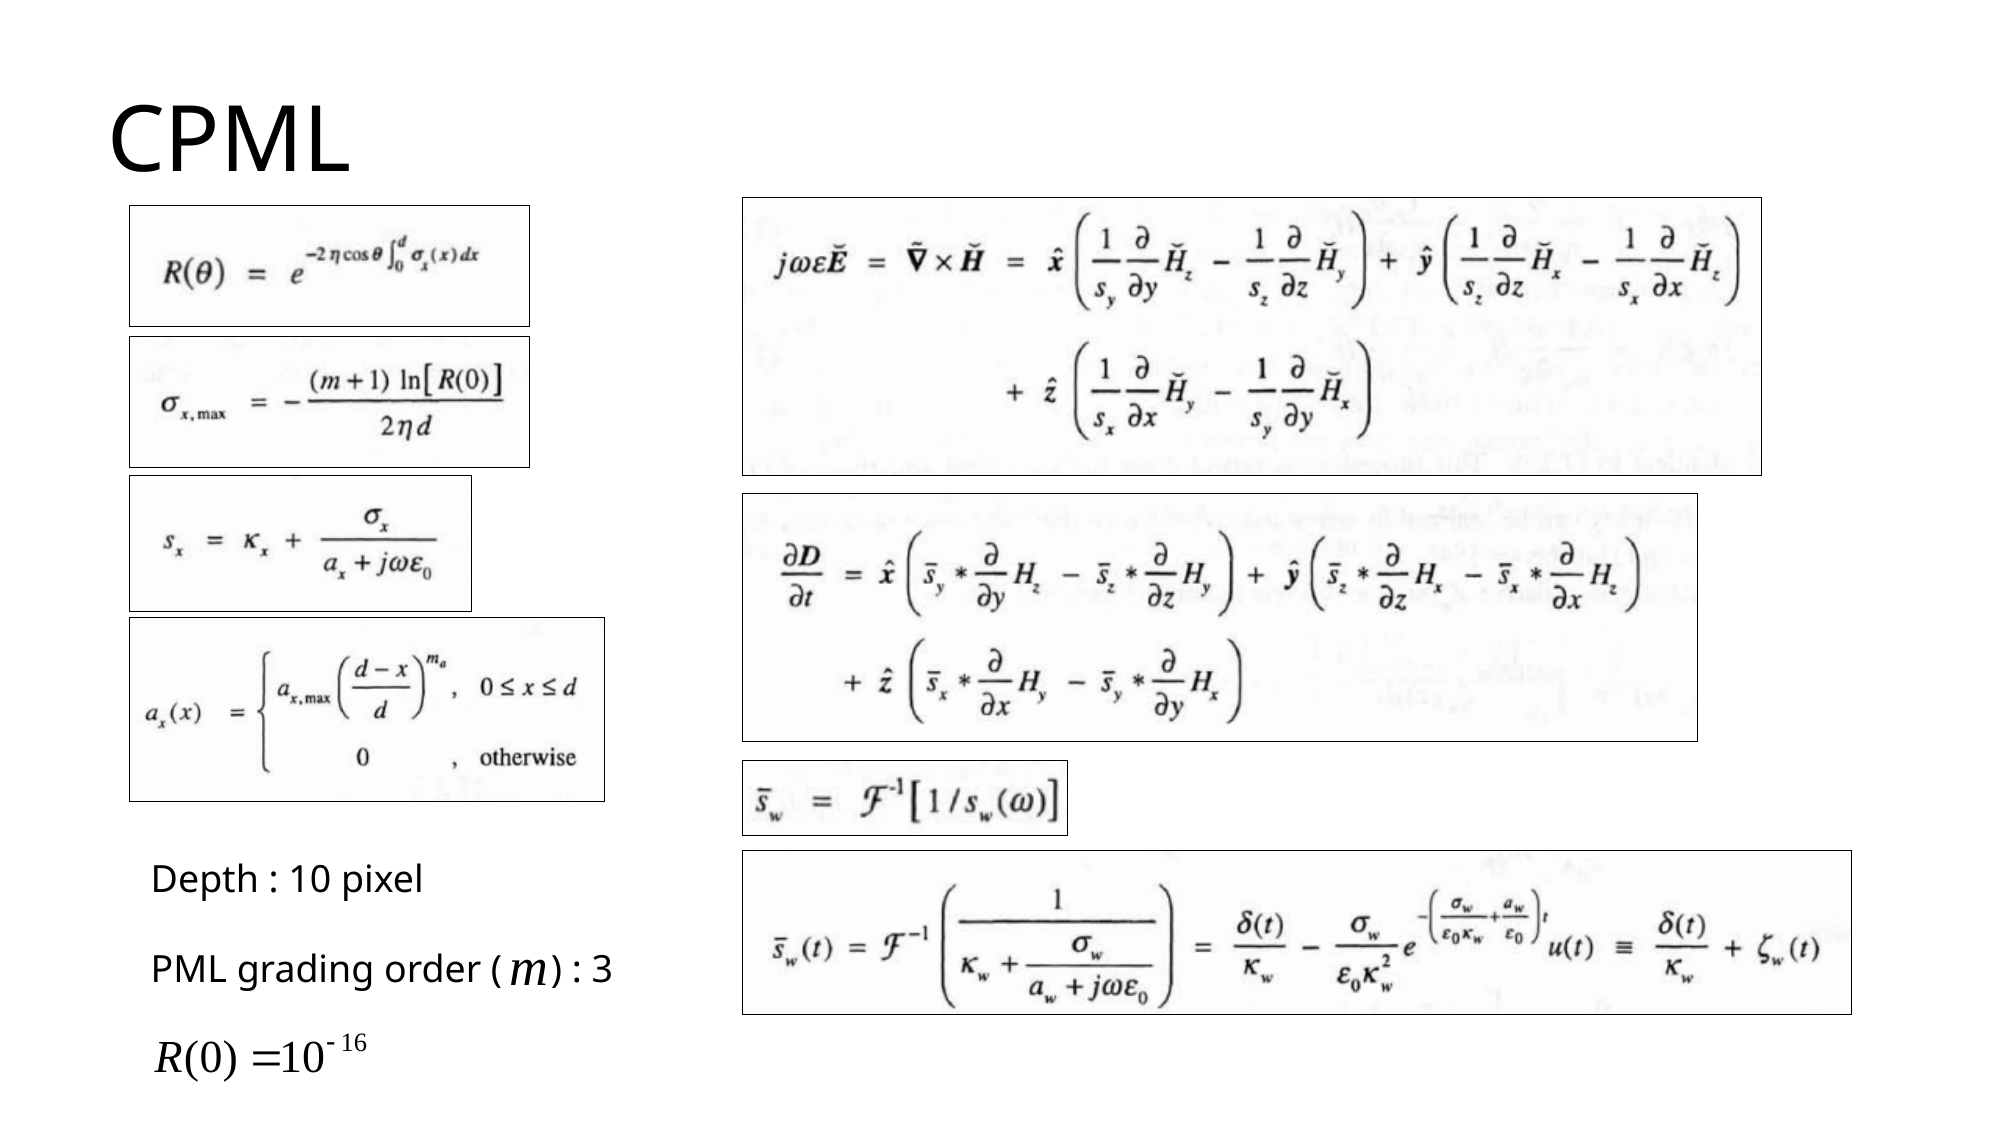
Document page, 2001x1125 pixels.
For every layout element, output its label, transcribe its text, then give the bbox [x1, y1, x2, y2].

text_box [146, 1022, 376, 1092]
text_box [135, 847, 1122, 999]
picture [129, 475, 472, 612]
picture [129, 617, 605, 802]
picture [129, 336, 530, 468]
title CPML [92, 33, 1818, 251]
picture [742, 493, 1698, 743]
picture [742, 760, 1068, 836]
picture [742, 850, 1852, 1015]
picture [129, 205, 530, 327]
picture [742, 197, 1762, 476]
